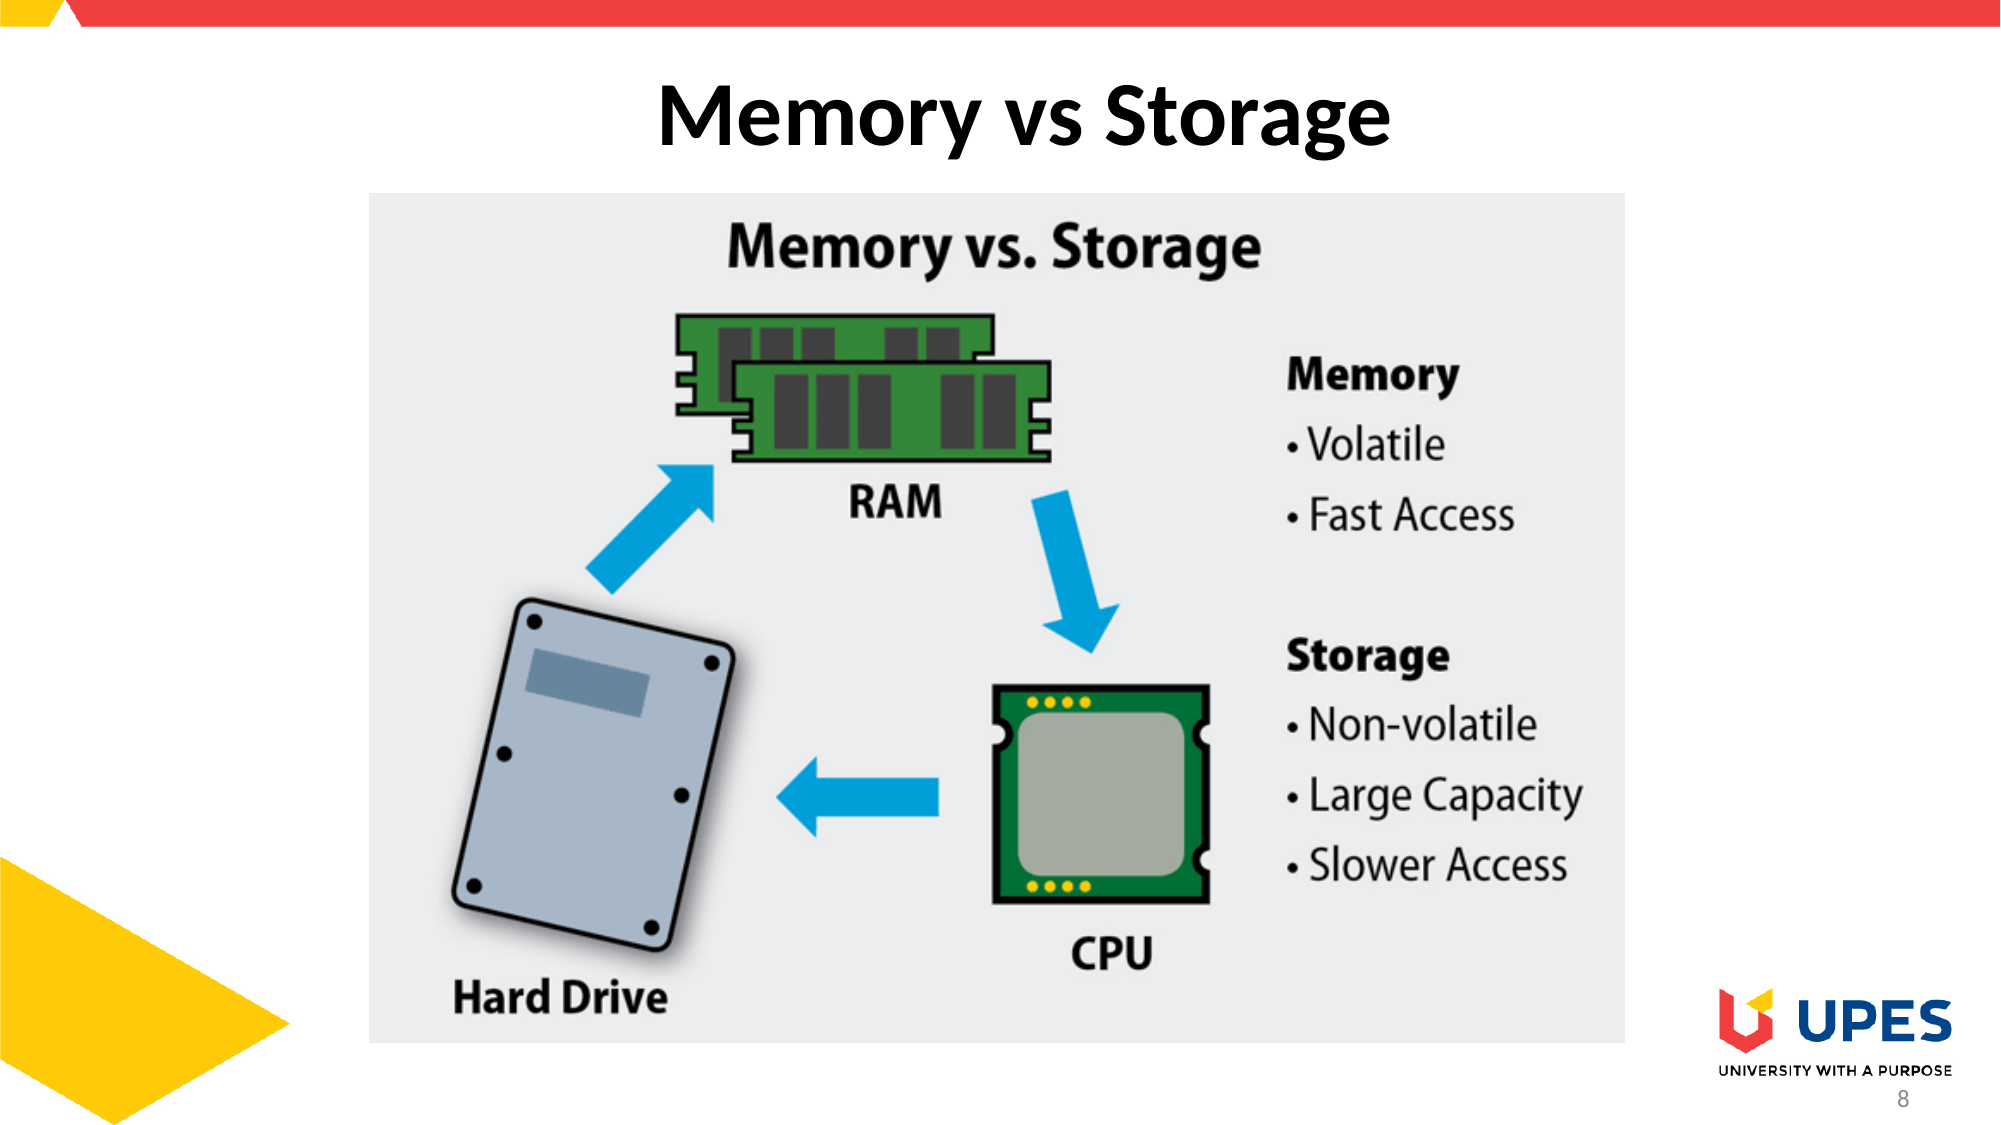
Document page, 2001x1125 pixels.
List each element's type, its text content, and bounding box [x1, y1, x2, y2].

picture [0, 0, 2001, 1125]
title Memory vs Storage [125, 24, 1925, 194]
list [368, 193, 1625, 1043]
